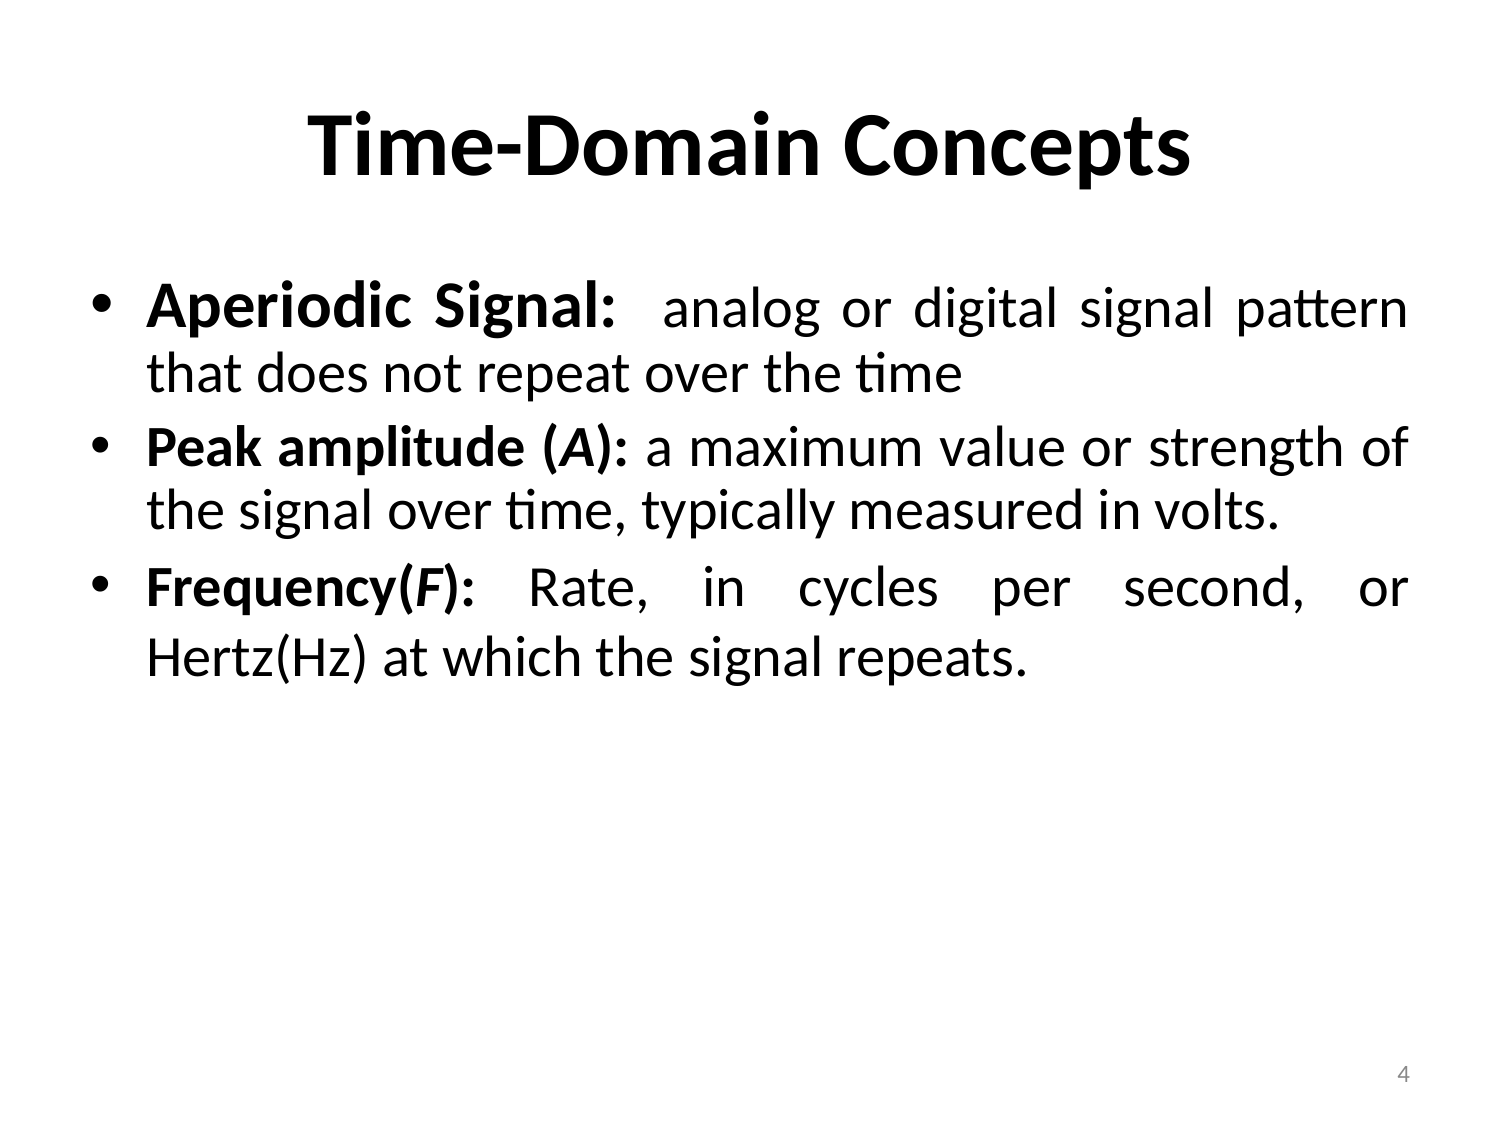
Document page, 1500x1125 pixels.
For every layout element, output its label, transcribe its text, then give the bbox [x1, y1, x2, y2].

list Aperiodic Signal: analog or digital signal pattern that does not repeat over the time Peak amplitude (A): a maximum value or strength of the signal over time, typically measured in volts. Frequency(F): Rate, in cycles per second, or Hertz(Hz) at which the signal repeats. [74, 262, 1426, 1006]
text_box 4 [1074, 1042, 1425, 1103]
title Time-Domain Concepts [74, 44, 1426, 233]
